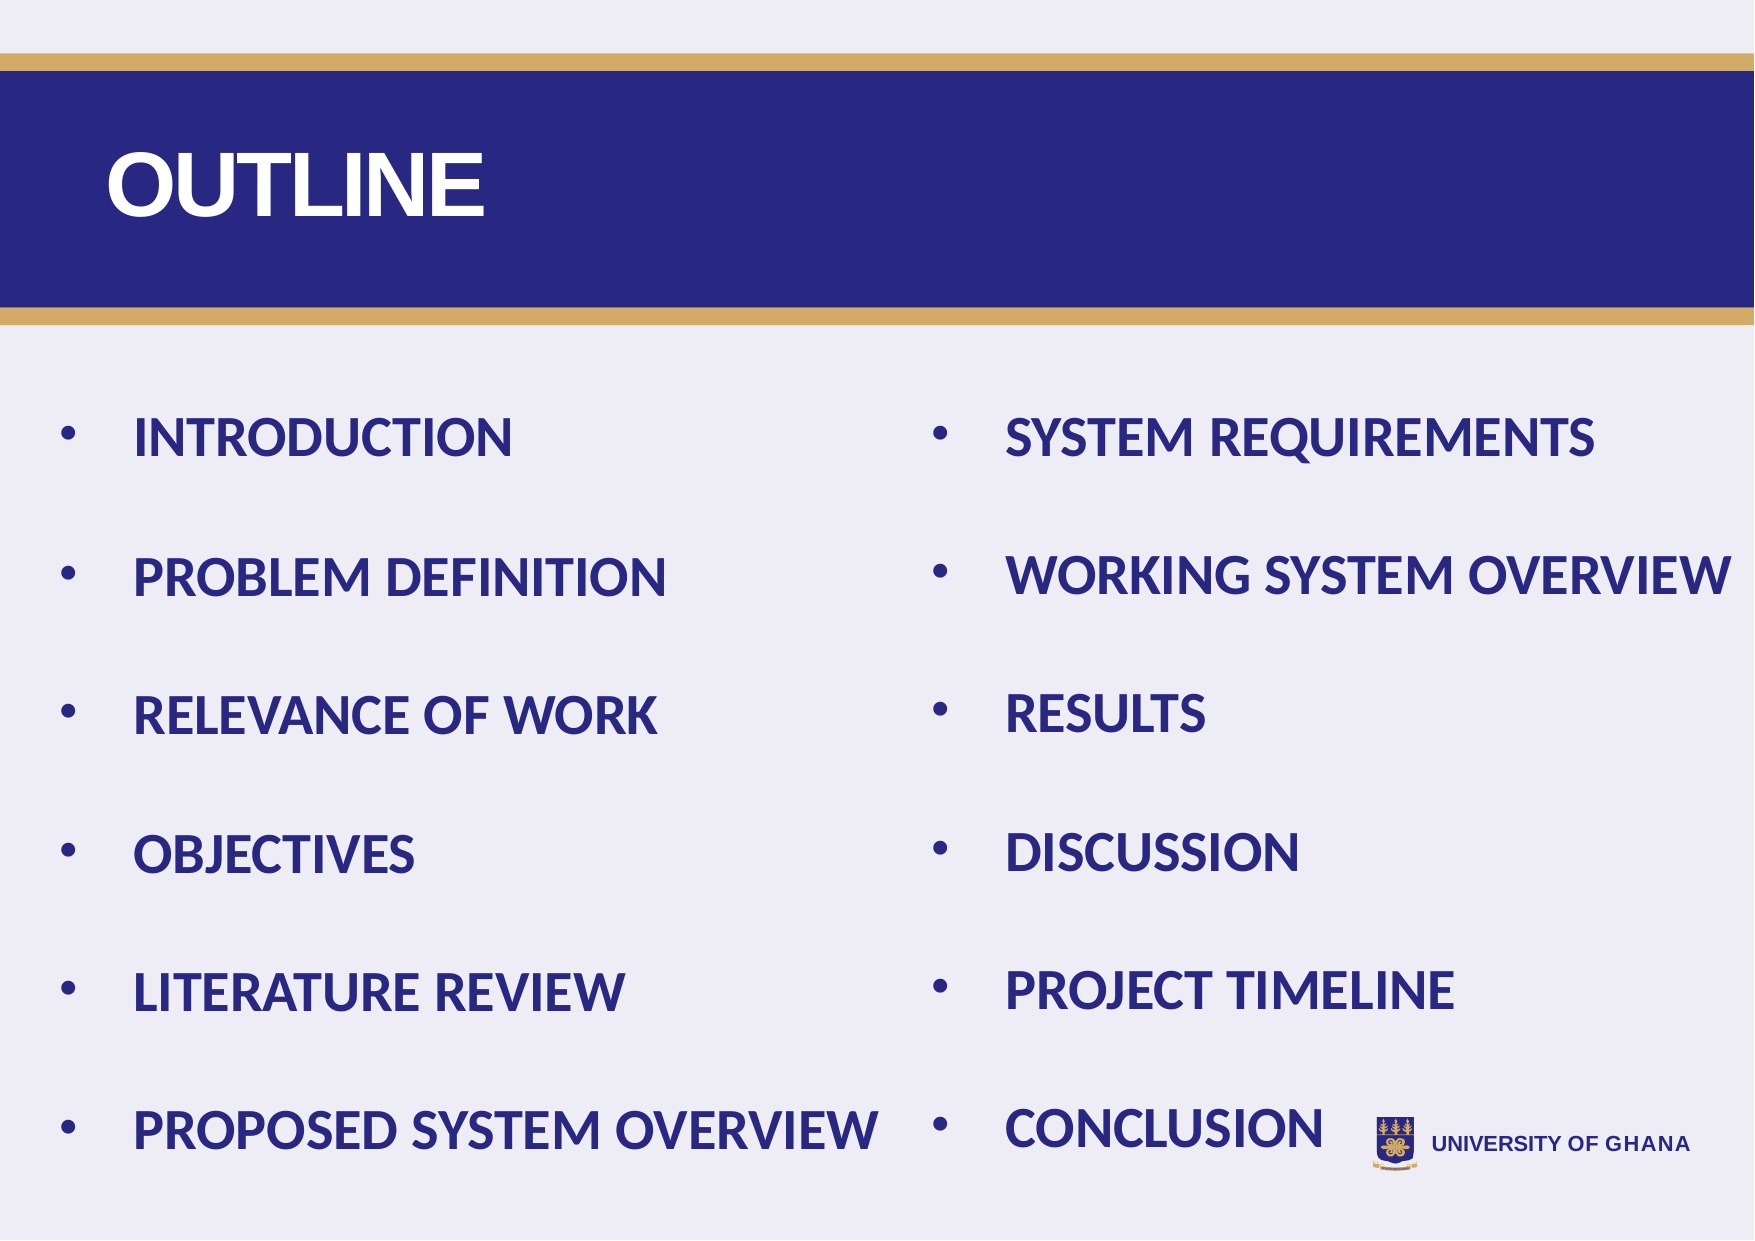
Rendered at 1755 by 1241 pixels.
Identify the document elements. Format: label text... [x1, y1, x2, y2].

text_box SYSTEM REQUIREMENTS WORKING SYSTEM OVERVIEW RESULTS DISCUSSION PROJECT TIMELINE CONCLUSION [928, 327, 1755, 1241]
text_box INTRODUCTION PROBLEM DEFINITION RELEVANCE OF WORK OBJECTIVES LITERATURE REVIEW PROPOSED SYSTEM OVERVIEW [56, 327, 928, 1162]
title OUTLINE [103, 122, 1503, 327]
